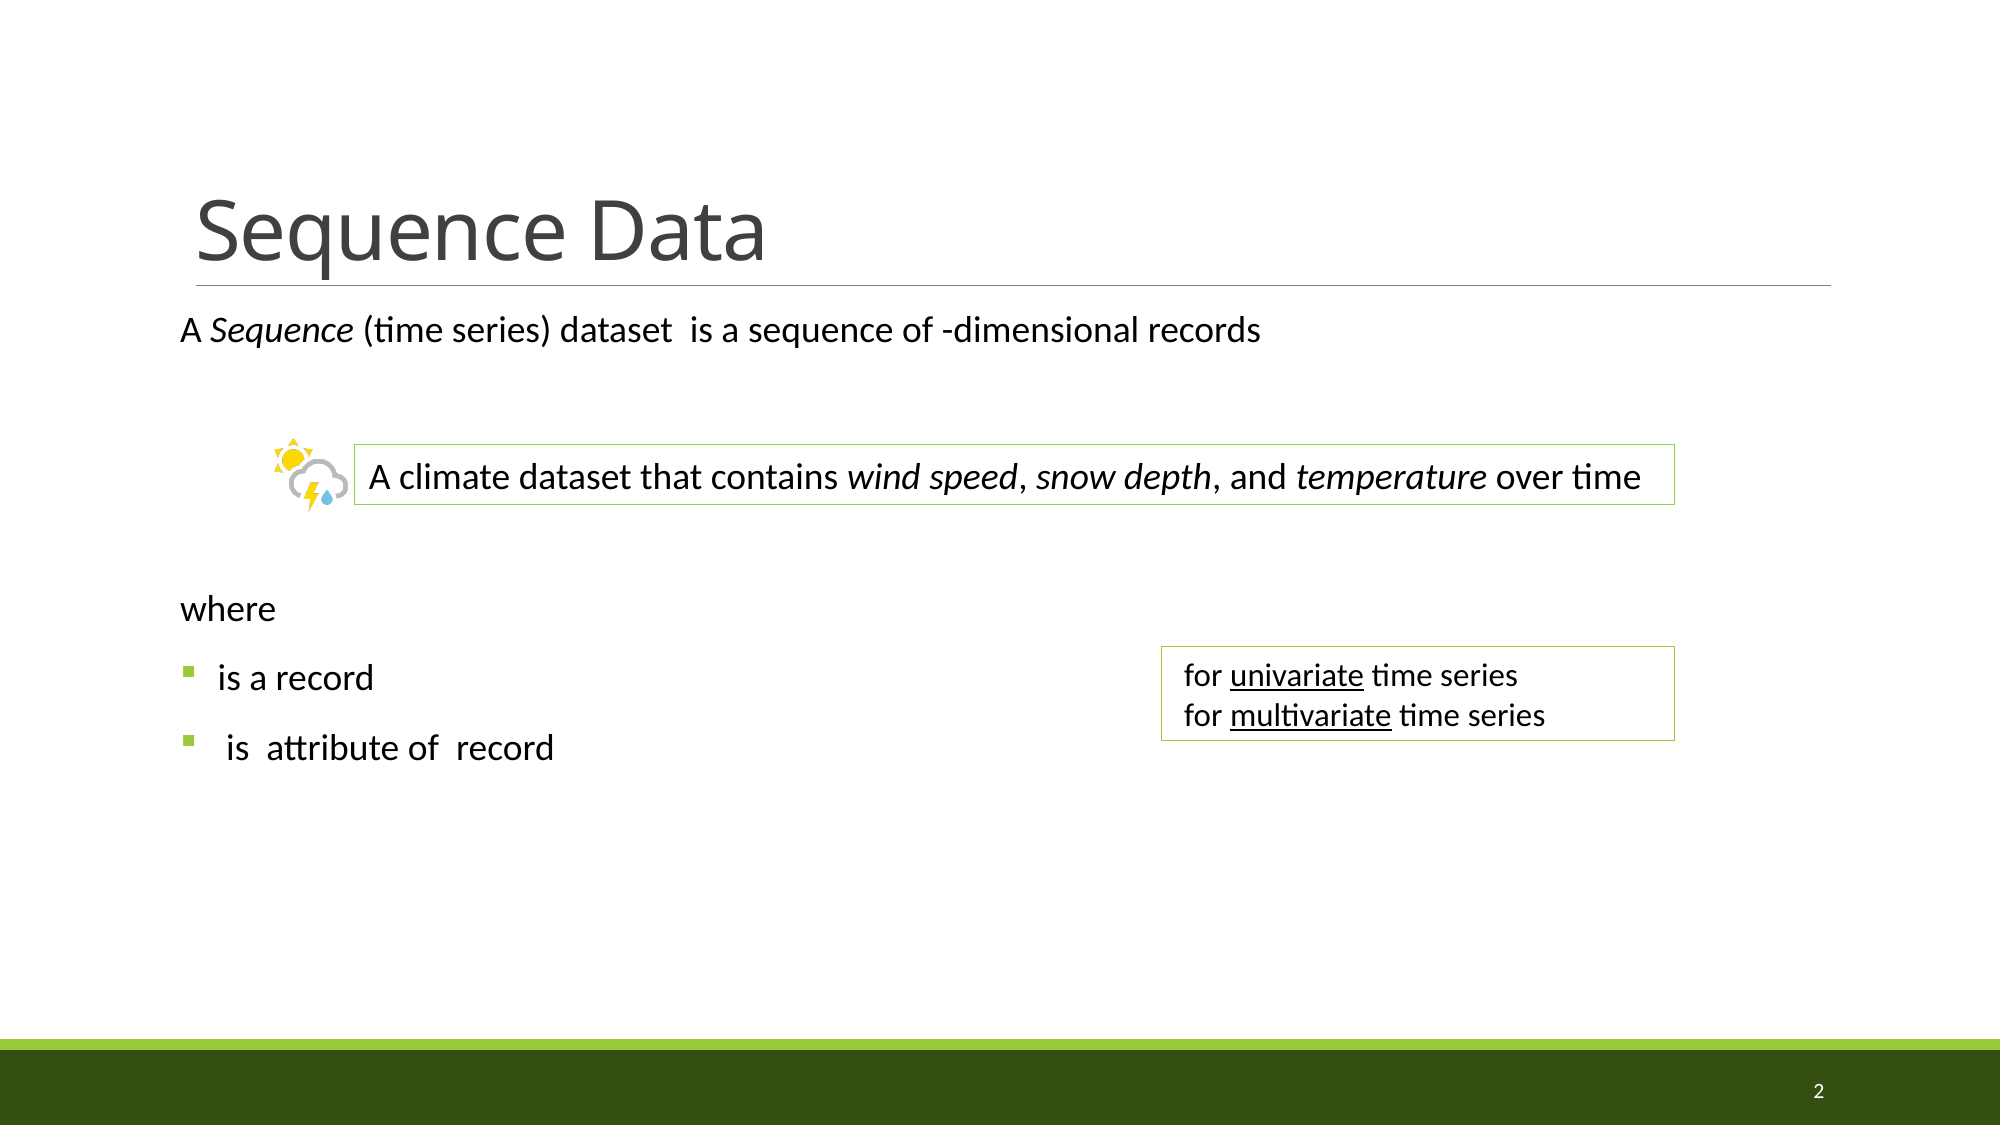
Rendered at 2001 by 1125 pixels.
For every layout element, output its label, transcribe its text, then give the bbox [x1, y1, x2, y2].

title Sequence Data [180, 47, 1830, 285]
text_box A climate dataset that contains wind speed, snow depth, and temperature over time [356, 444, 1675, 505]
slide_number 2 [1624, 1059, 1840, 1120]
picture [273, 438, 348, 513]
